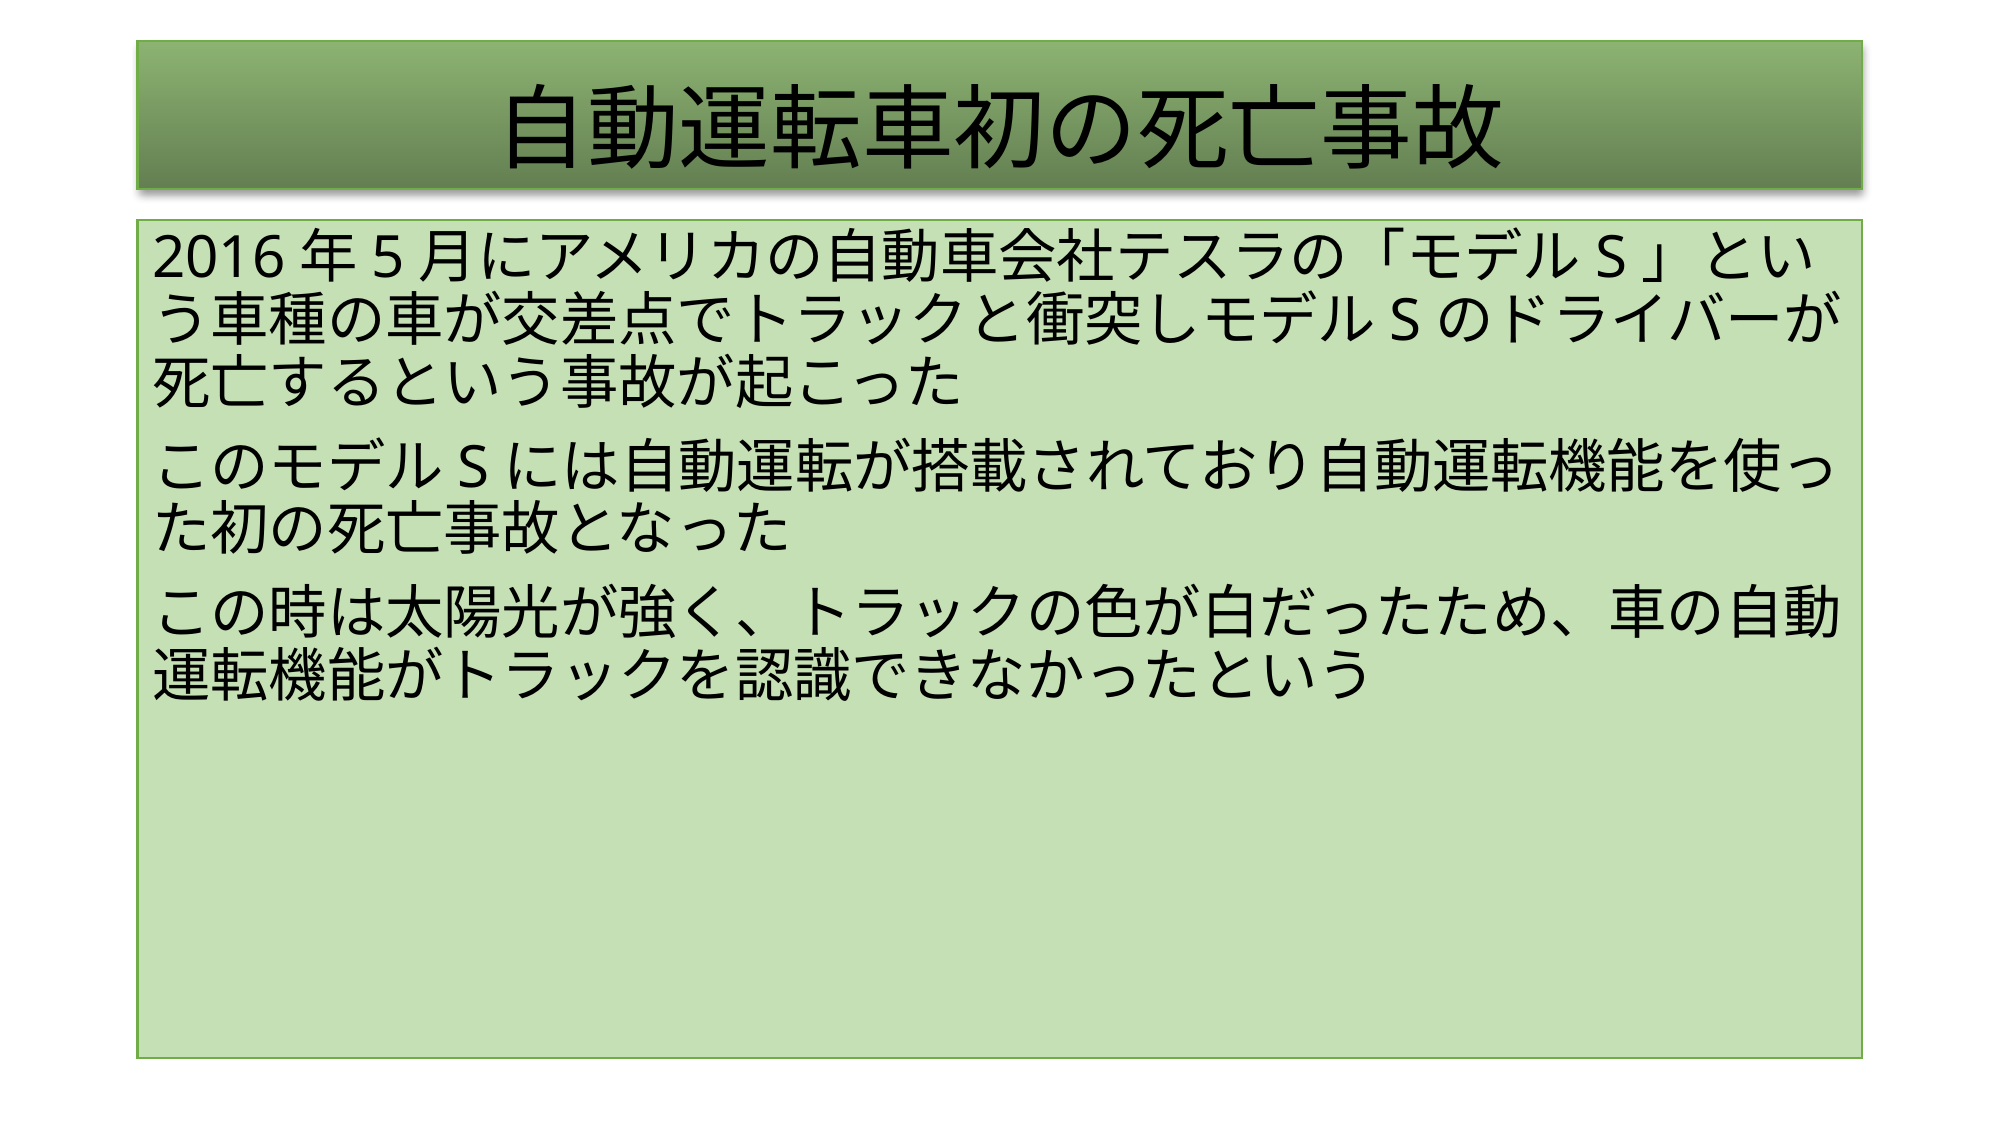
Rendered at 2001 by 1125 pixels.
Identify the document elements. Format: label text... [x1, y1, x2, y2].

list 2016年5月にアメリカの自動車会社テスラの「モデルS」という車種の車が交差点でトラックと衝突しモデルSのドライバーが死亡するという事故が起こった このモデルSには自動運転が搭載されており自動運転機能を使った初の死亡事故となった この時は太陽光が強く、トラックの色が白だったため、車の自動運転機能がトラックを認識できなかったという [136, 219, 1863, 1059]
title 自動運転車初の死亡事故 [136, 40, 1863, 190]
